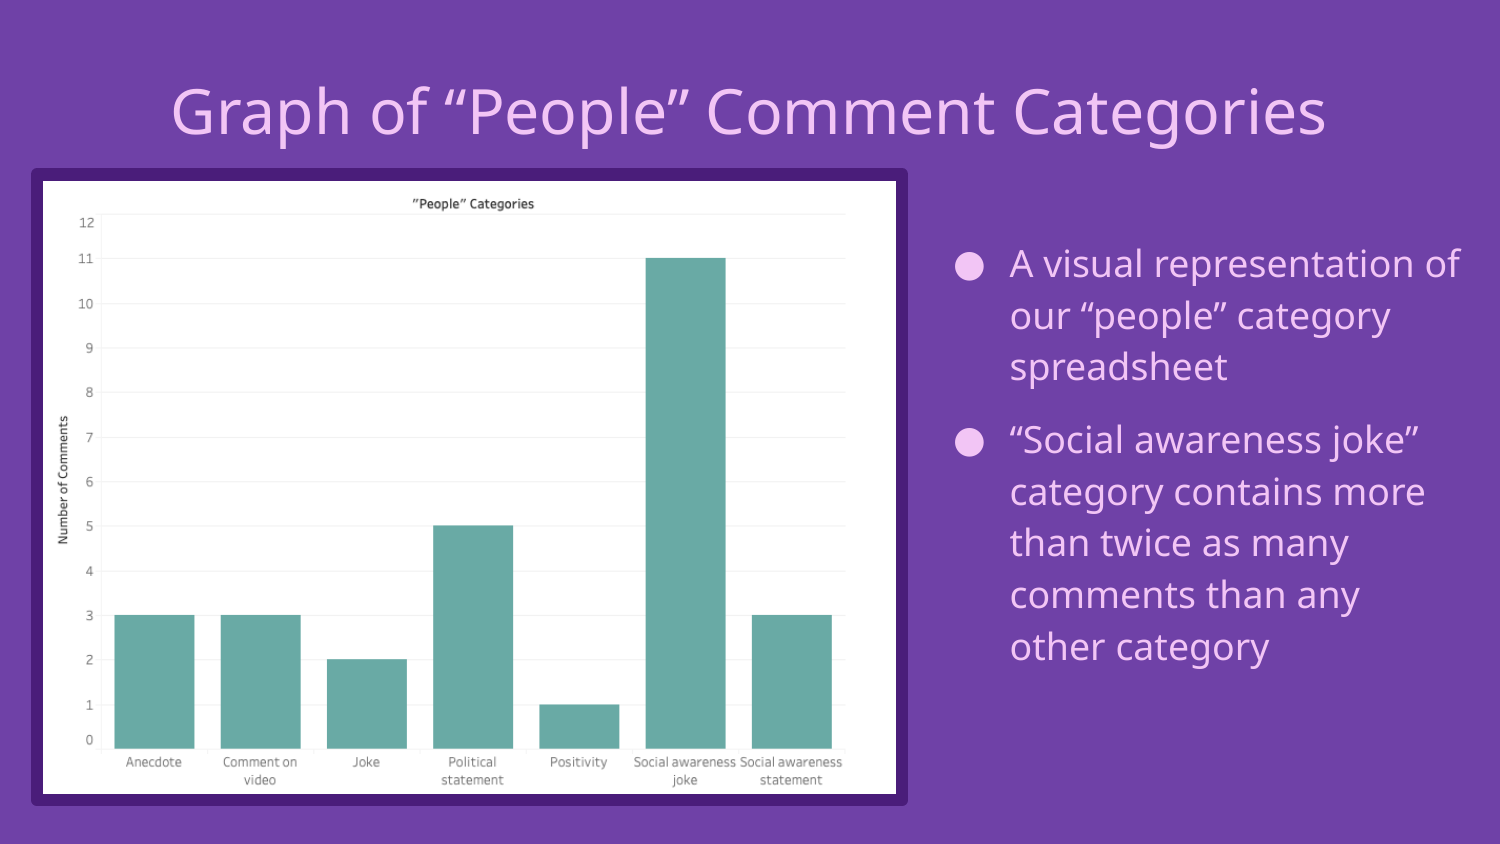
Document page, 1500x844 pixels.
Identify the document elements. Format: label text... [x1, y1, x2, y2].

title Graph of “People” Comment Categories [77, 56, 1423, 181]
picture [42, 180, 897, 794]
list A visual representation of our “people” category spreadsheet “Social awareness joke” category contains more than twice as many comments than any other category [919, 218, 1478, 705]
